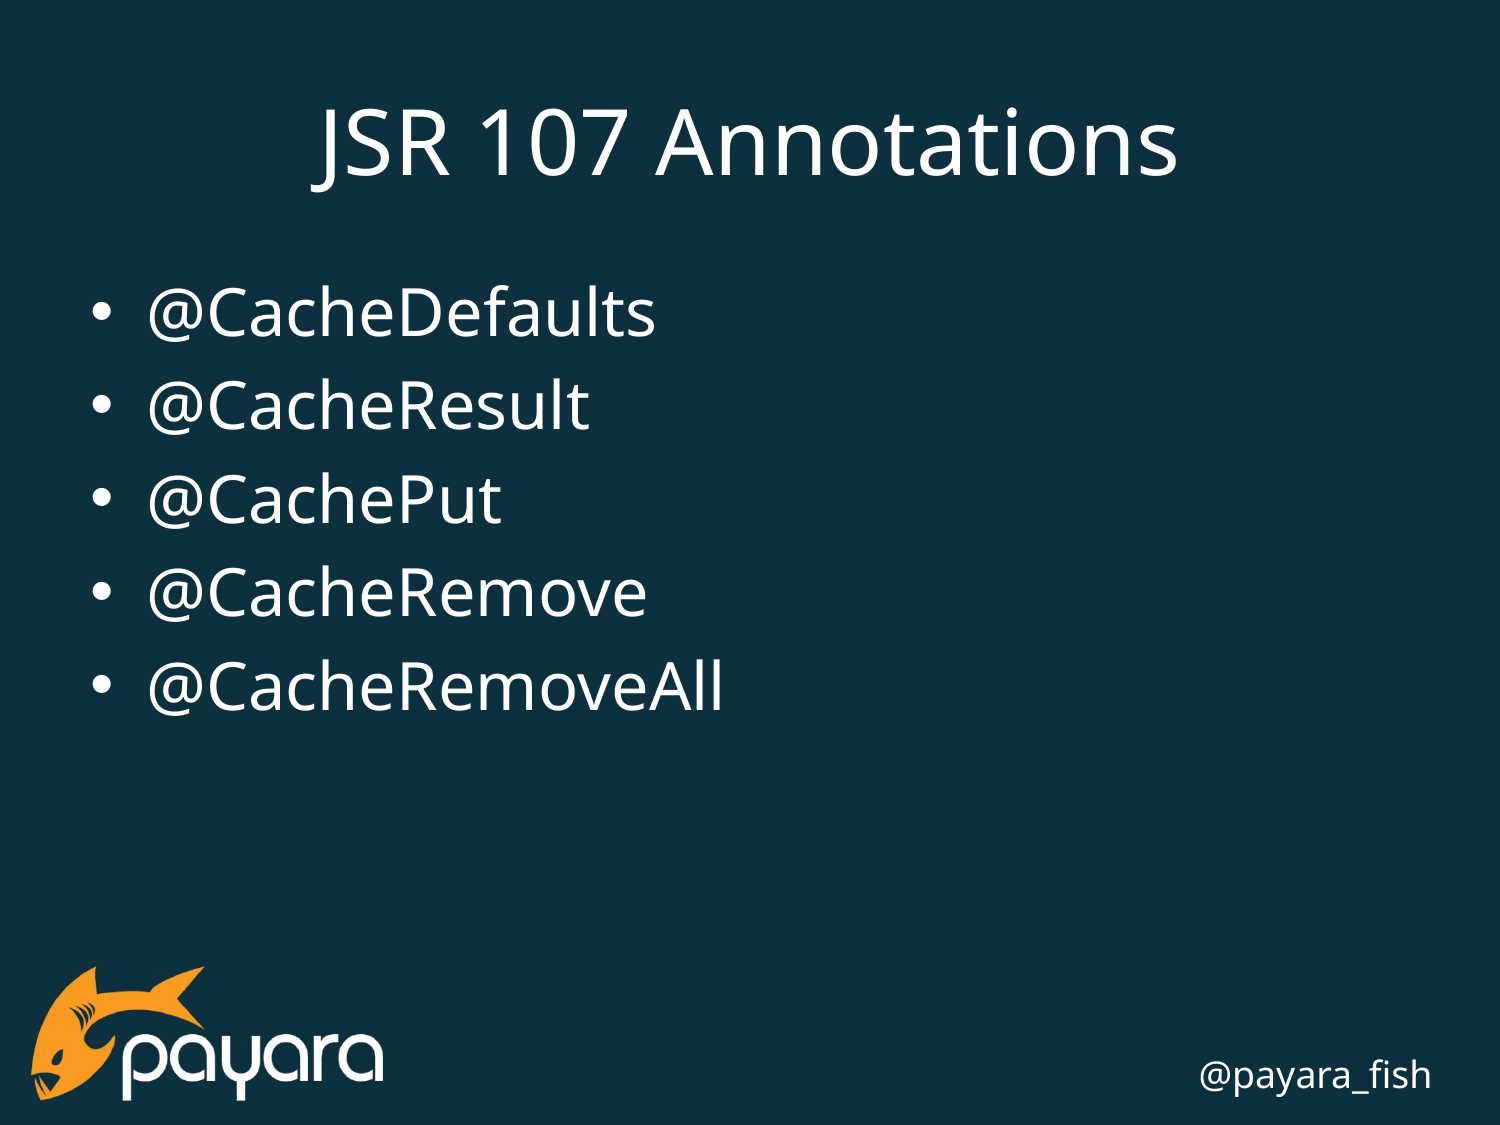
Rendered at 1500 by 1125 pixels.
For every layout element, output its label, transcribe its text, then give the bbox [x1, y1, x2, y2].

list @CacheDefaults @CacheResult @CachePut @CacheRemove @CacheRemoveAll [75, 262, 1425, 1005]
picture [28, 964, 383, 1101]
title JSR 107 Annotations [75, 45, 1425, 233]
